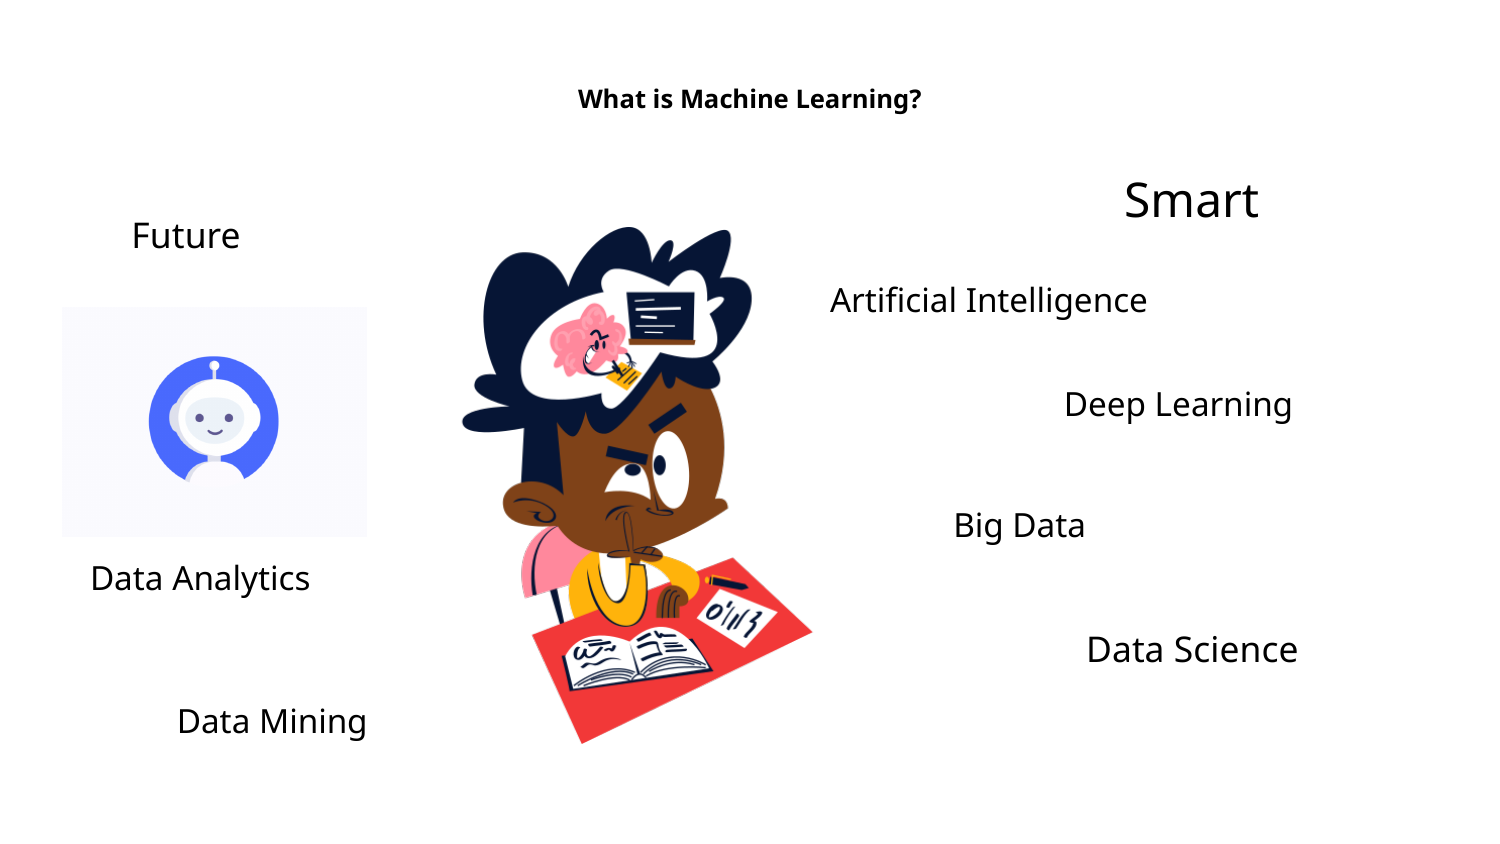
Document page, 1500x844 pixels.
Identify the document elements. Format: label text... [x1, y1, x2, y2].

text_box Smart [1109, 154, 1470, 242]
text_box Data Science [1071, 605, 1500, 685]
text_box Future [116, 198, 404, 271]
text_box Big Data [938, 483, 1409, 560]
picture [379, 227, 896, 744]
text_box Deep Learning [1048, 361, 1409, 438]
picture [61, 307, 368, 537]
text_box Data Mining [161, 678, 437, 755]
text_box Data Analytics [75, 541, 372, 612]
title What is Machine Learning? [75, 67, 1425, 129]
text_box Artificial Intelligence [899, 258, 1230, 335]
